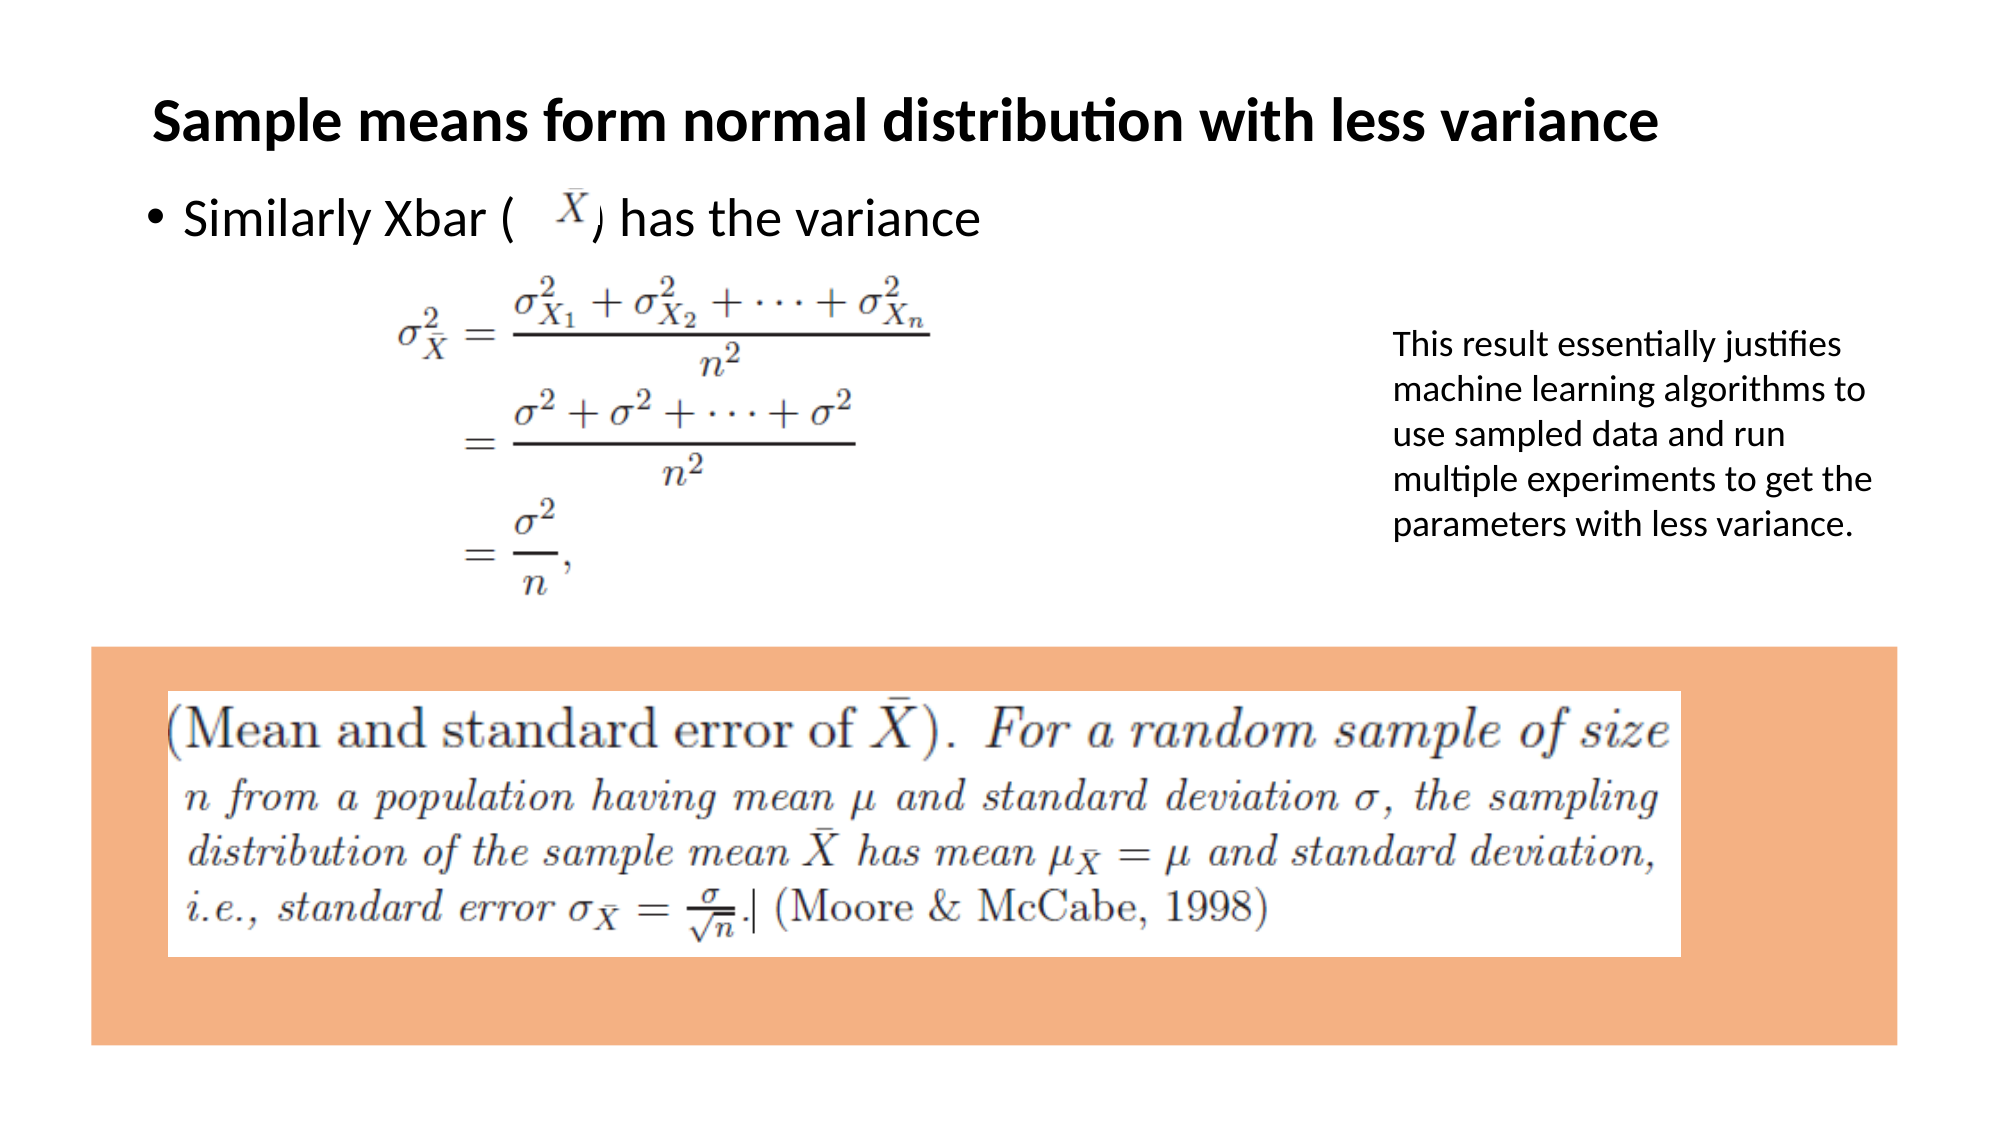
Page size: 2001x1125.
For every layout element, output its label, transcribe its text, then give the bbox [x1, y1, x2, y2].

picture [168, 691, 1681, 957]
text_box [91, 646, 1898, 1046]
picture [554, 188, 600, 225]
picture [311, 250, 1100, 623]
title Sample means form normal distribution with less variance [137, 59, 1863, 183]
list Similarly Xbar ( ) has the variance [131, 182, 1857, 1014]
text_box This result essentially justifies machine learning algorithms to use sampled data and run multiple experiments to get the parameters with less variance. [1377, 311, 1898, 552]
